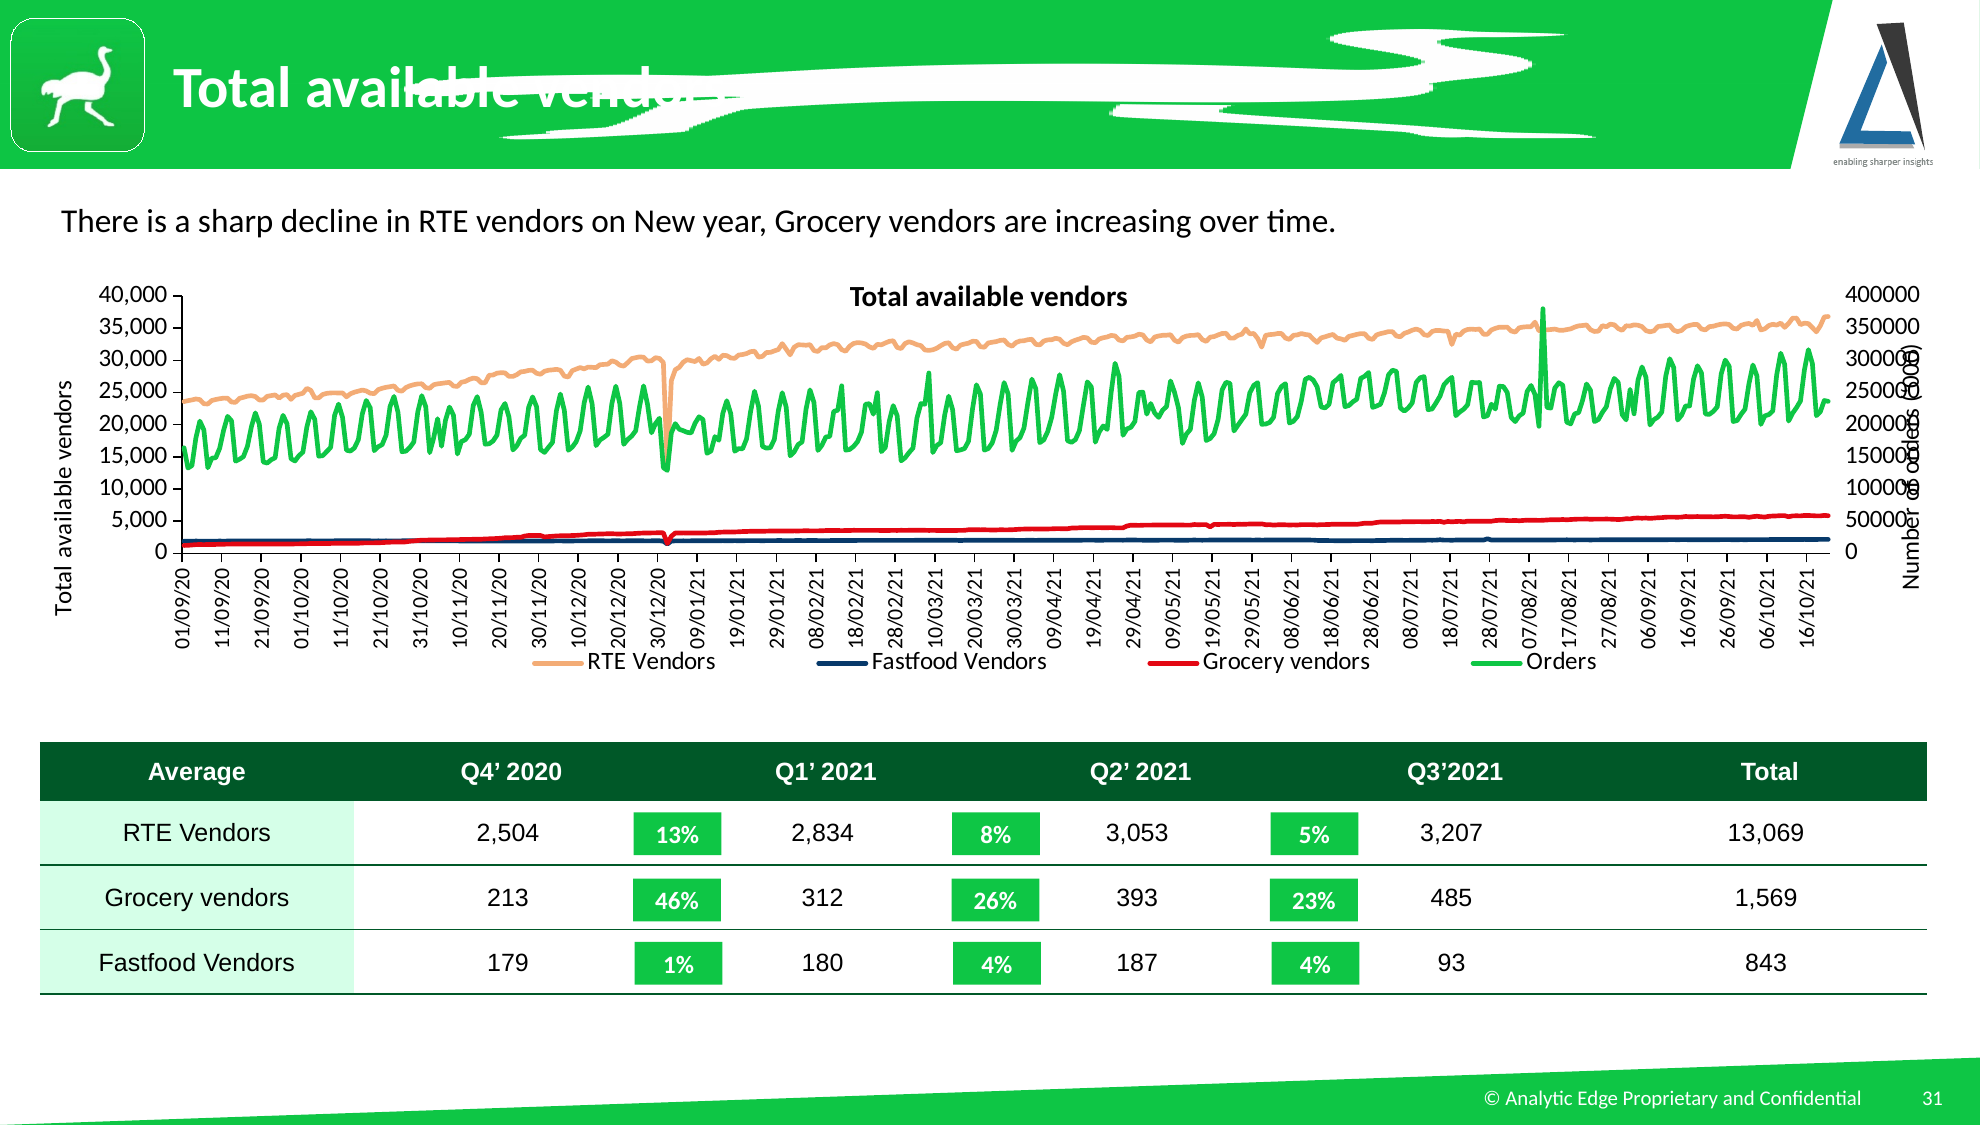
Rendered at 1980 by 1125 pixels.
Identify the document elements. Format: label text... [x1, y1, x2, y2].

table_cell 393 [983, 866, 1298, 929]
footer © Analytic Edge Proprietary and Confidential [1440, 1074, 1877, 1120]
table_cell 13,069 [1613, 801, 1927, 864]
table_cell 93 [1298, 930, 1613, 993]
table_cell 187 [983, 930, 1298, 993]
table_cell 213 [354, 866, 669, 929]
text_box 4% [1269, 940, 1361, 987]
text_box There is a sharp decline in RTE vendors on New year, Grocery vendors are increasing over time. [46, 191, 1850, 246]
picture [1800, 155, 1977, 168]
text_box 5% [1268, 810, 1360, 857]
title Total available vendors [158, 20, 1791, 149]
table_cell 3,053 [983, 801, 1298, 864]
table_cell 843 [1613, 930, 1927, 993]
table_header Q3’2021 [1298, 744, 1613, 799]
table_cell 1,569 [1613, 866, 1927, 929]
table_header Total [1613, 744, 1927, 799]
table_cell 312 [669, 866, 983, 929]
table_header Q2’ 2021 [983, 744, 1298, 799]
slide_number 31 [1885, 1074, 1980, 1120]
text_box 23% [1268, 877, 1360, 923]
text_box 4% [951, 940, 1043, 987]
table_cell 2,504 [354, 801, 669, 864]
text_box 8% [950, 810, 1042, 857]
table_cell RTE Vendors [40, 801, 354, 864]
text_box 46% [631, 877, 723, 923]
table_header Q4’ 2020 [354, 744, 669, 799]
table_cell 485 [1298, 866, 1613, 929]
table_cell 180 [669, 930, 983, 993]
table_header Average [40, 744, 354, 799]
table_cell 179 [354, 930, 669, 993]
table_cell Grocery vendors [40, 866, 354, 929]
table_cell 2,834 [669, 801, 983, 864]
picture [0, 0, 1833, 169]
text_box 26% [949, 877, 1041, 923]
table_header Q1’ 2021 [669, 744, 983, 799]
text_box 13% [632, 810, 724, 857]
table_cell 3,207 [1298, 801, 1613, 864]
text_box 1% [633, 940, 725, 987]
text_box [44, 246, 1933, 689]
table_cell Fastfood Vendors [40, 930, 354, 993]
